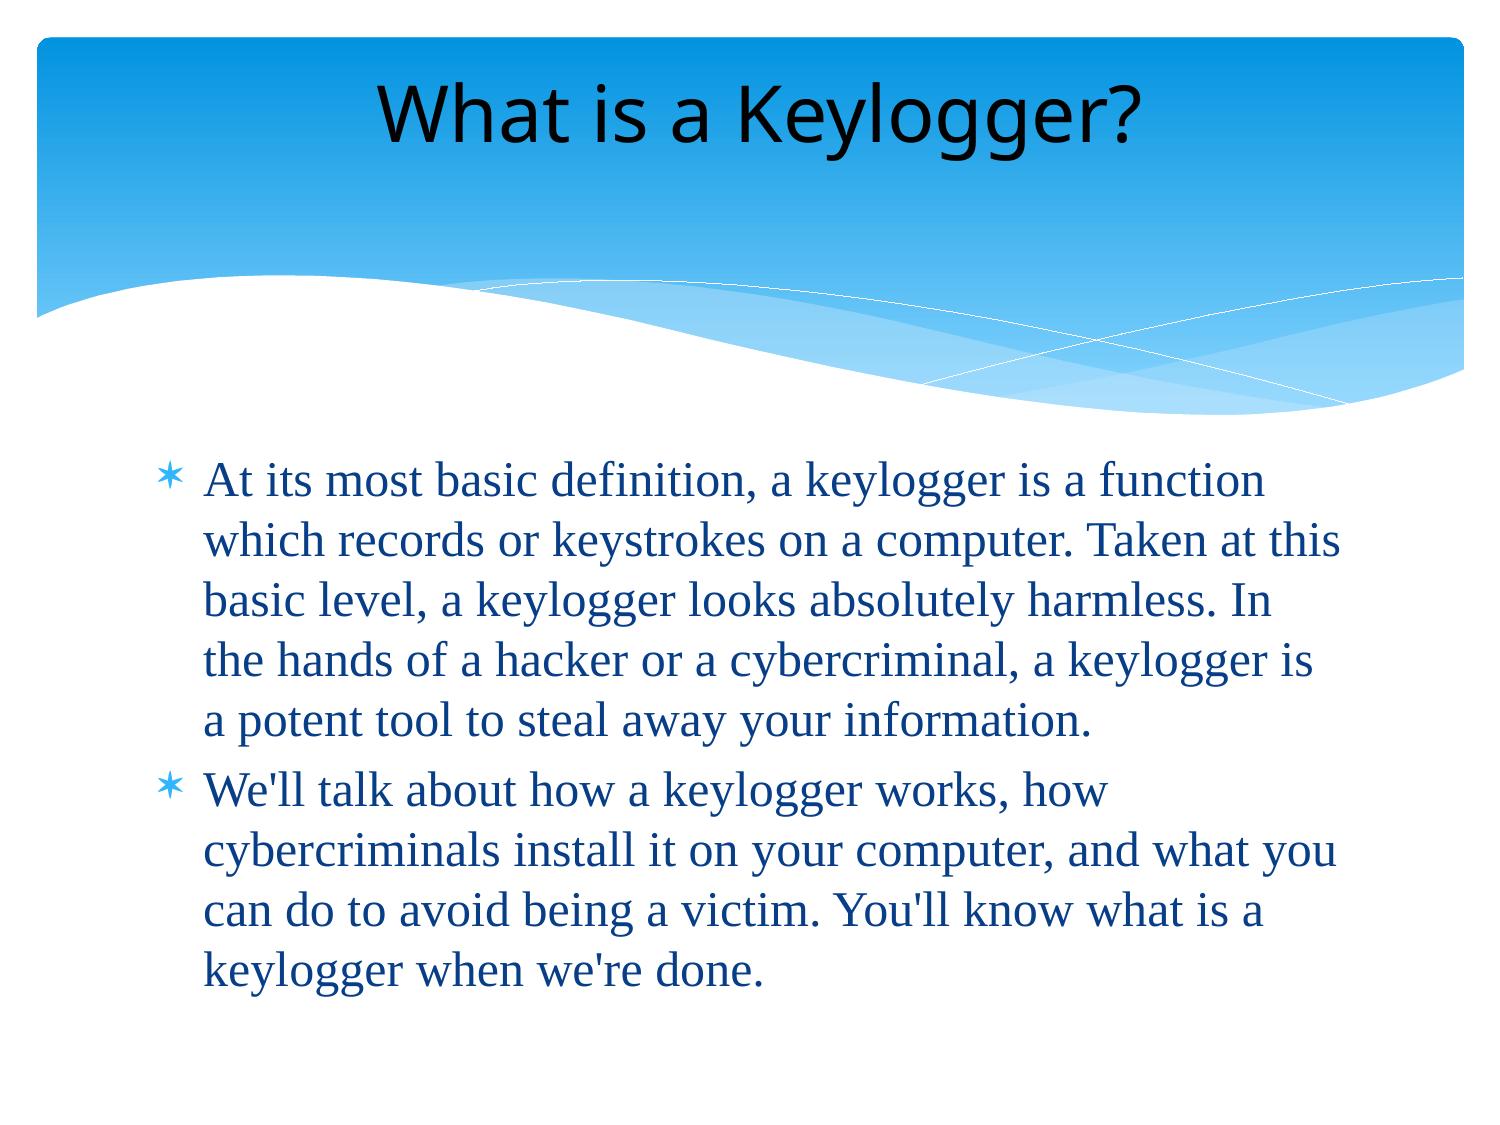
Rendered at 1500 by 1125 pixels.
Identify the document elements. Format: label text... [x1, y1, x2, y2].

list At its most basic definition, a keylogger is a function which records or keystrokes on a computer. Taken at this basic level, a keylogger looks absolutely harmless. In the hands of a hacker or a cybercriminal, a keylogger is a potent tool to steal away your information. We'll talk about how a keylogger works, how cybercriminals install it on your computer, and what you can do to avoid being a victim. You'll know what is a keylogger when we're done. [143, 438, 1359, 1005]
title What is a Keylogger? [75, 55, 1425, 261]
